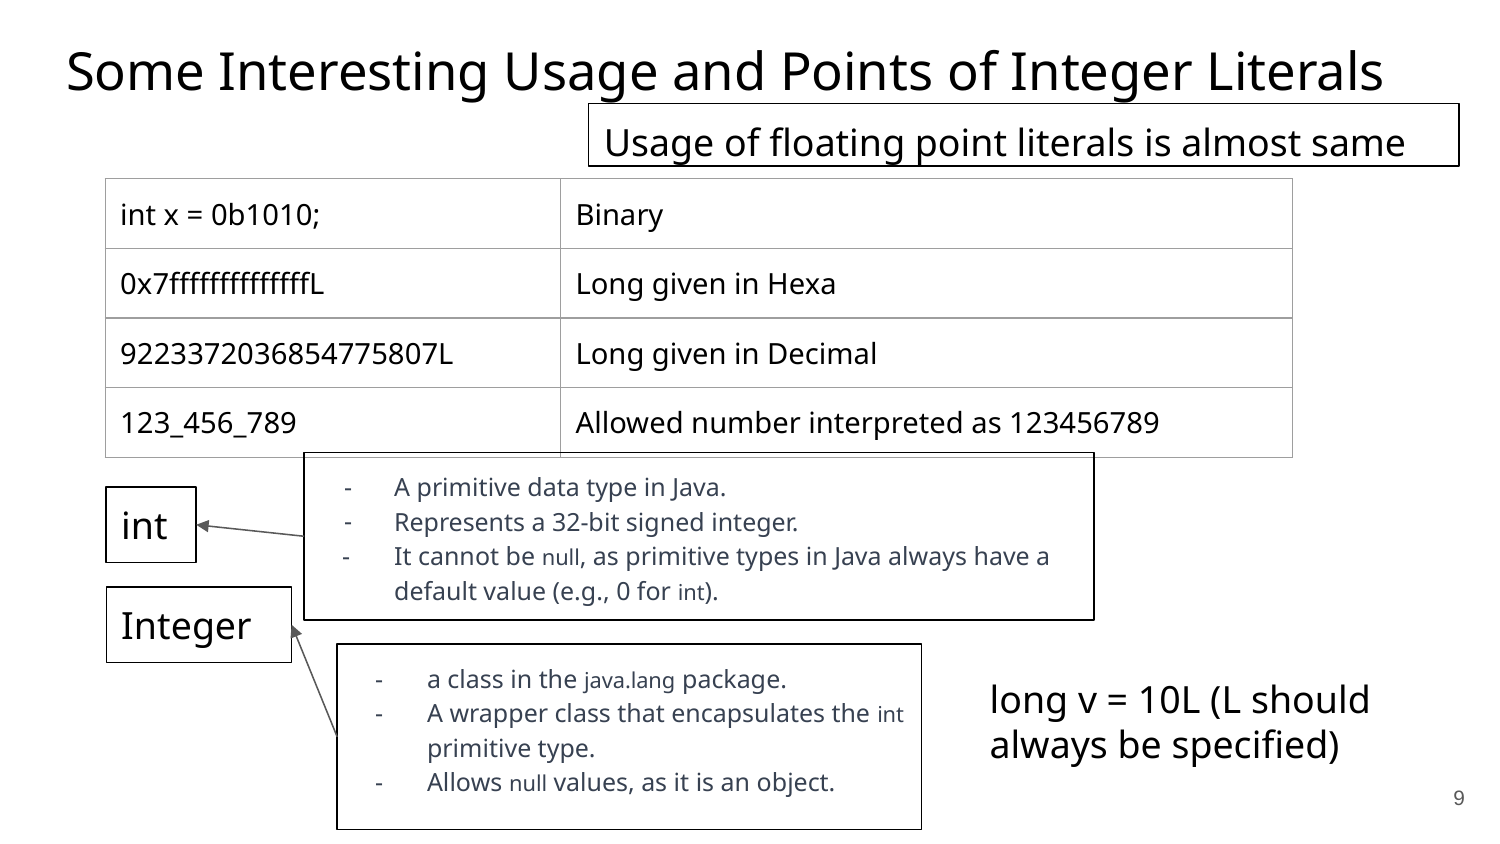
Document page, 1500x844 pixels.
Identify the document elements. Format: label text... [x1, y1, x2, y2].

table_cell Long given in Decimal [561, 319, 1292, 387]
text_box long v = 10L (L should always be specified) [974, 661, 1406, 755]
text_box int [106, 486, 197, 563]
table_header int x = 0b1010; [106, 179, 560, 248]
table_header Binary [561, 179, 1292, 248]
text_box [196, 524, 305, 539]
table_cell 0x7ffffffffffffffL [106, 249, 560, 317]
table_cell 9223372036854775807L [106, 319, 560, 387]
table_cell Allowed number interpreted as 123456789 [561, 388, 1292, 457]
slide_number ‹#› [1389, 764, 1480, 830]
text_box Usage of floating point literals is almost same [588, 103, 1459, 167]
title Some Interesting Usage and Points of Integer Literals [51, 23, 1449, 117]
text_box Integer [106, 586, 292, 663]
table_cell Long given in Hexa [561, 249, 1292, 317]
text_box a class in the java.lang package. A wrapper class that encapsulates the int primitive type. Allows null values, as it is an object. [337, 643, 922, 830]
table_cell 123_456_789 [106, 388, 560, 457]
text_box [291, 624, 338, 737]
text_box A primitive data type in Java. Represents a 32-bit signed integer. It cannot be null, as primitive types in Java always have a default value (e.g., 0 for int). [304, 452, 1094, 621]
